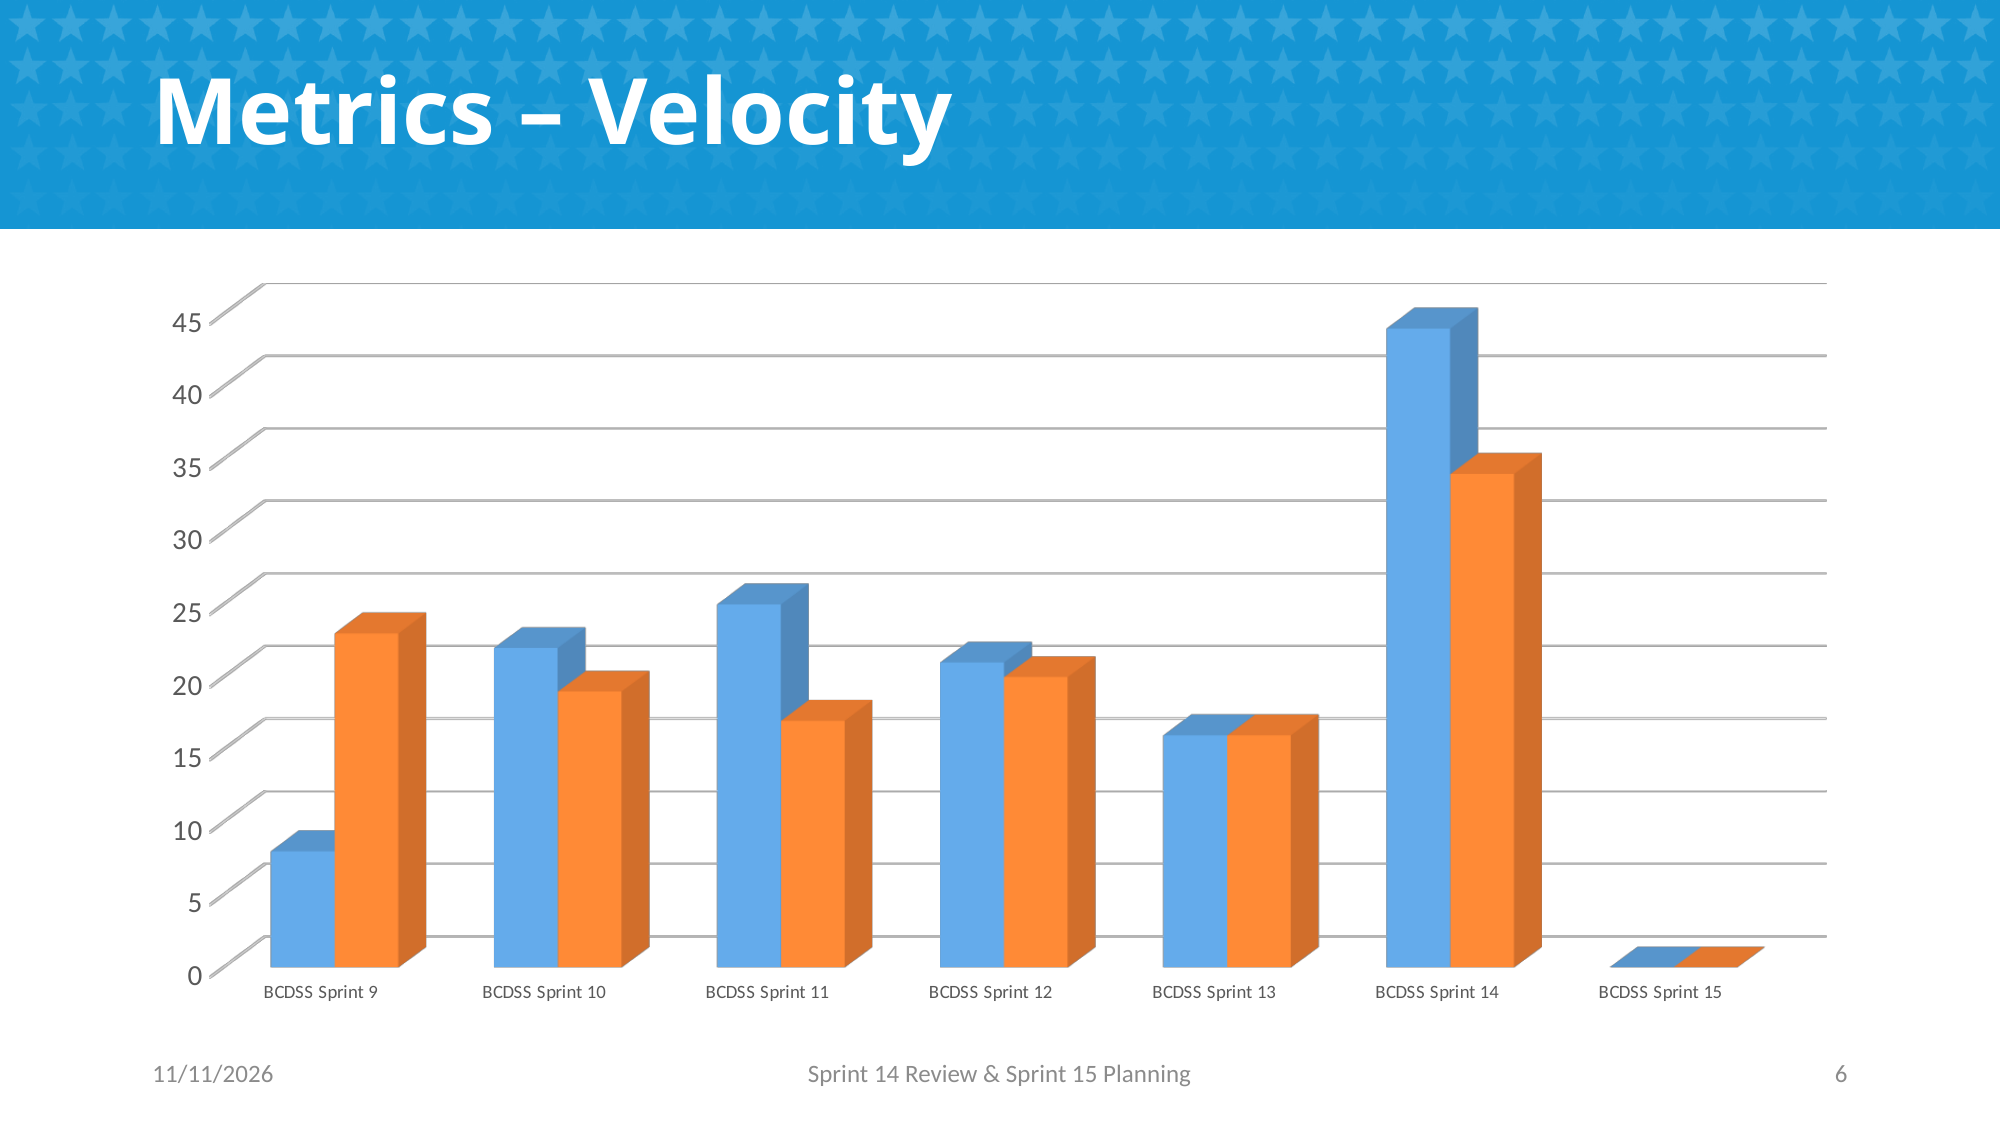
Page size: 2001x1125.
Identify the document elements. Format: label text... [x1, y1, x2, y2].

picture [0, 0, 2000, 229]
slide_number 6 [1412, 1042, 1863, 1103]
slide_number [137, 1042, 588, 1103]
chart [137, 267, 1863, 1020]
title Metrics – Velocity [137, 30, 1863, 200]
footer Sprint 14 Review & Sprint 15 Planning [662, 1042, 1338, 1103]
